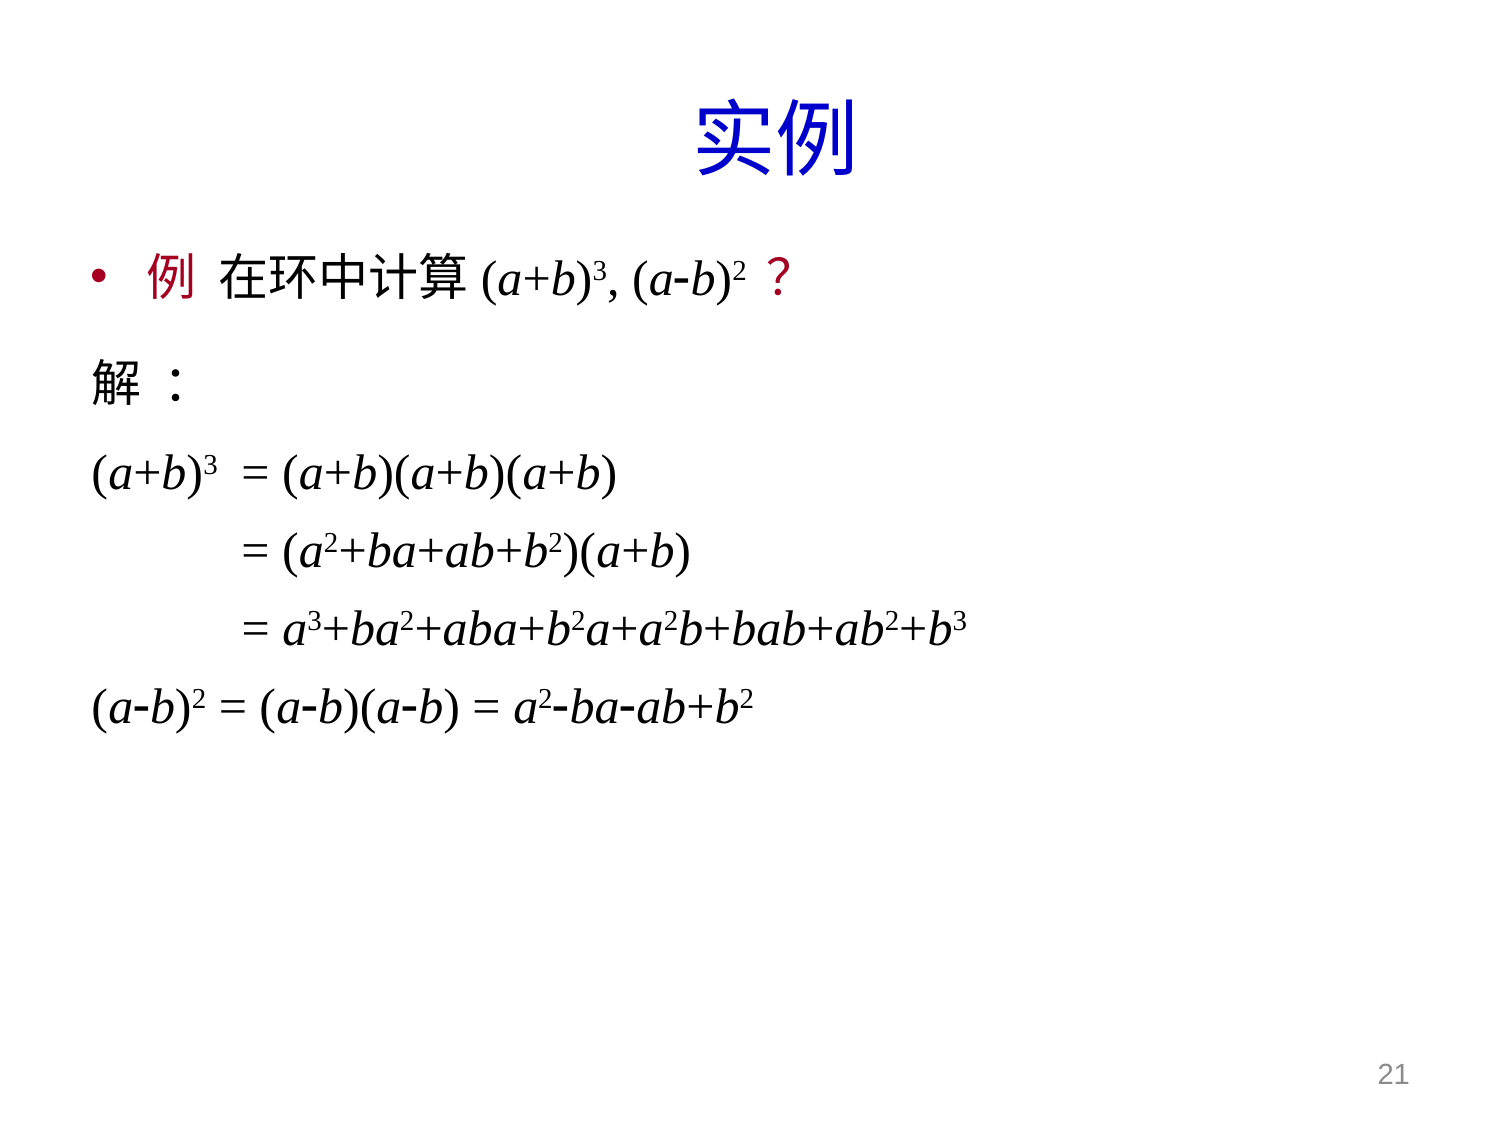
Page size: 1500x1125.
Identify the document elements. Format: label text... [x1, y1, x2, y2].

title 实例 [100, 66, 1451, 206]
text_box 解 ： (a+b)3 = (a+b)(a+b)(a+b) = (a2+ba+ab+b2)(a+b) = a3+ba2+aba+b2a+a2b+bab+ab2+b3 (ab)2 = (ab)(ab) = a2baab+b2 [76, 326, 1365, 741]
list 例 在环中计算(a+b)3, (ab)2 ？ [75, 208, 1425, 315]
slide_number 21 [1074, 1042, 1425, 1103]
